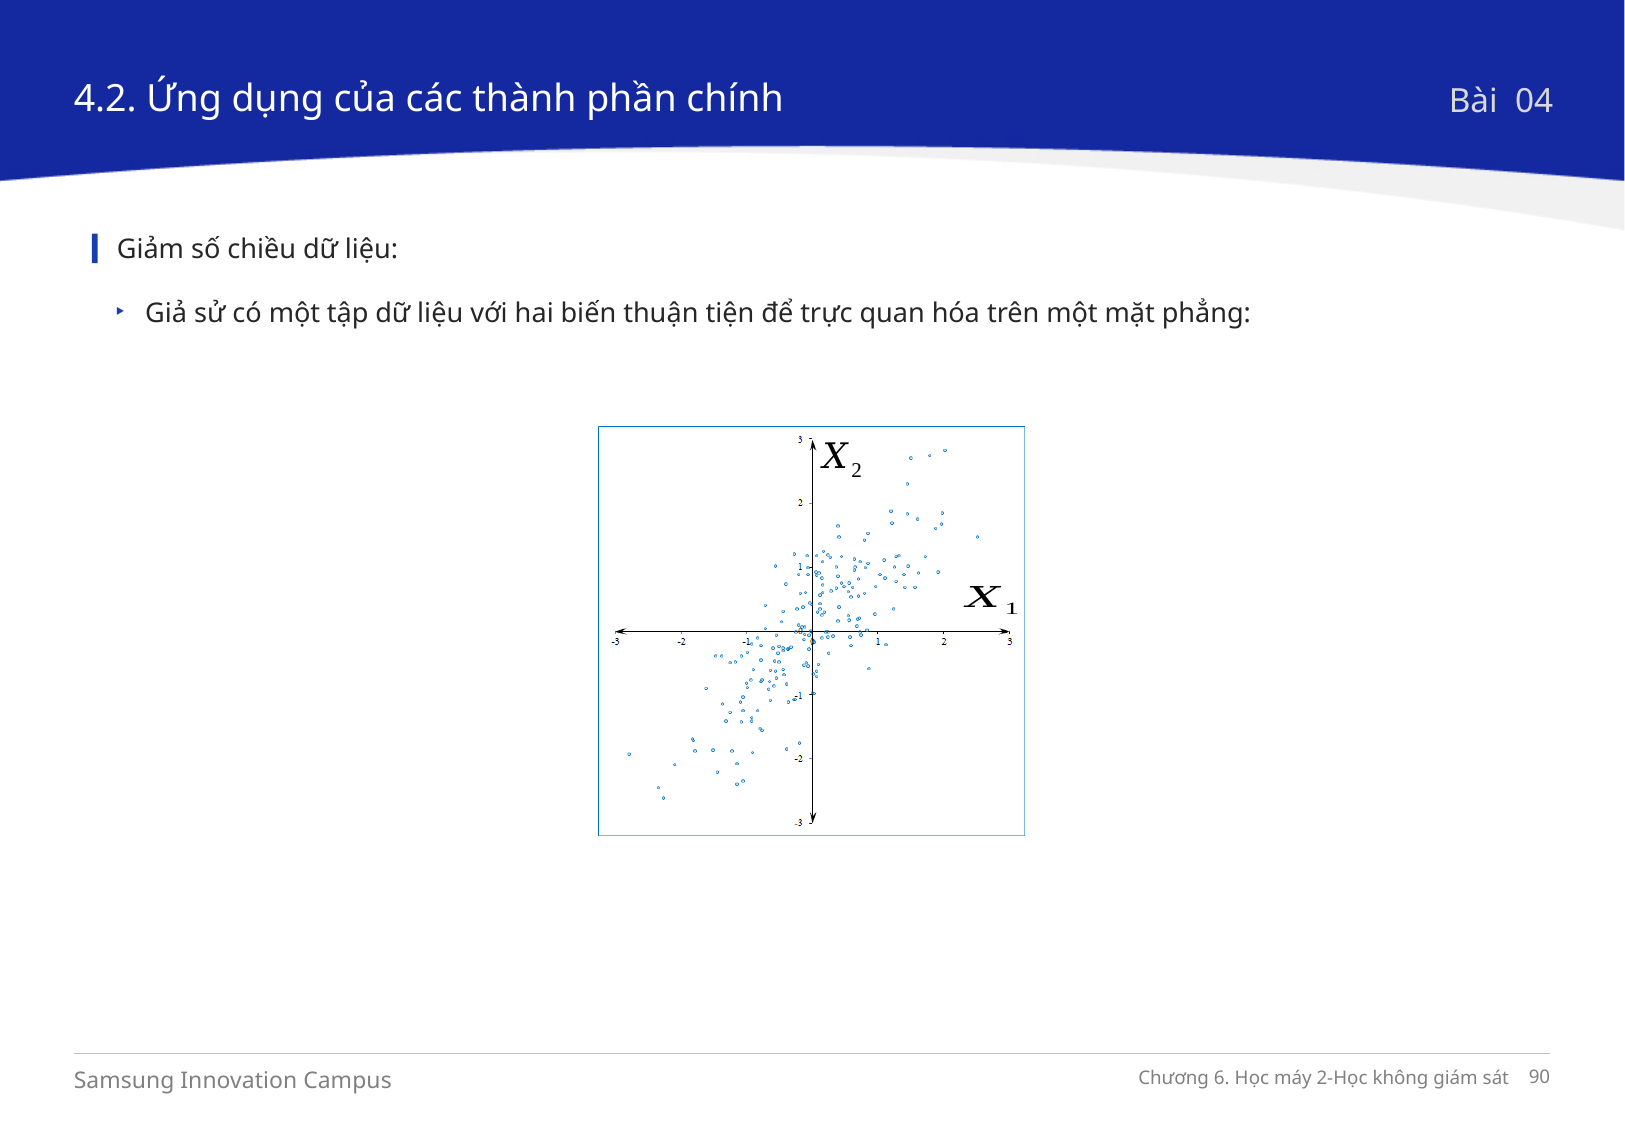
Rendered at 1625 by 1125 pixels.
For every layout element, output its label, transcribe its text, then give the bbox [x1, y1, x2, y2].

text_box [73, 73, 1554, 120]
text_box Giả sử có một tập dữ liệu với hai biến thuận tiện để trực quan hóa trên một mặt phẳng: [114, 282, 1532, 340]
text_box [91, 231, 1533, 265]
picture [0, 0, 1625, 1125]
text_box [598, 426, 1025, 836]
